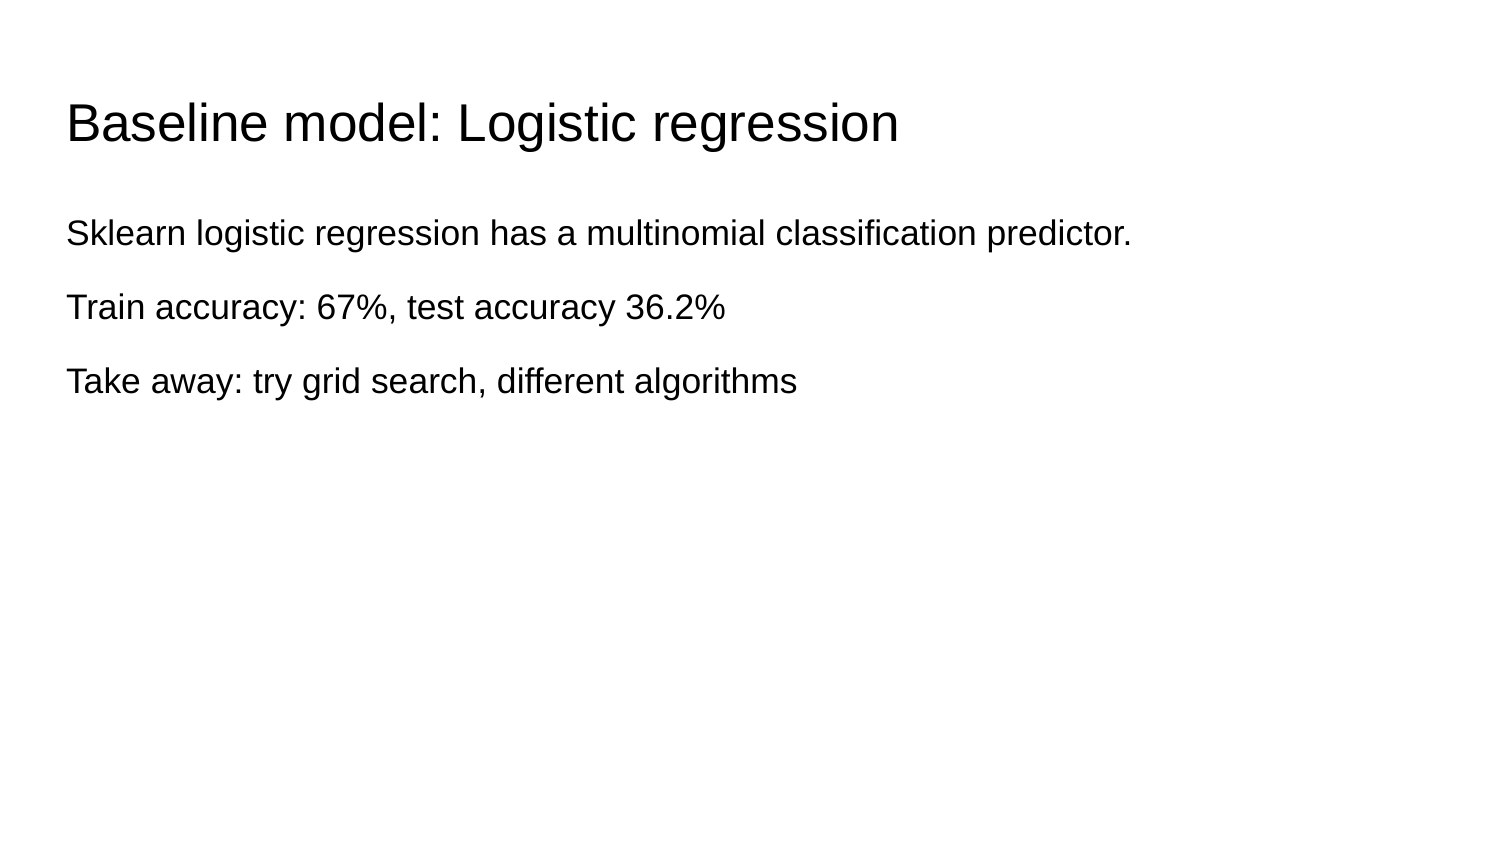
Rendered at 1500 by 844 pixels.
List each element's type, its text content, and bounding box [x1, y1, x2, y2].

title Baseline model: Logistic regression [51, 72, 1449, 167]
list Sklearn logistic regression has a multinomial classification predictor. Train accuracy: 67%, test accuracy 36.2% Take away: try grid search, different algorithms [51, 189, 1449, 750]
